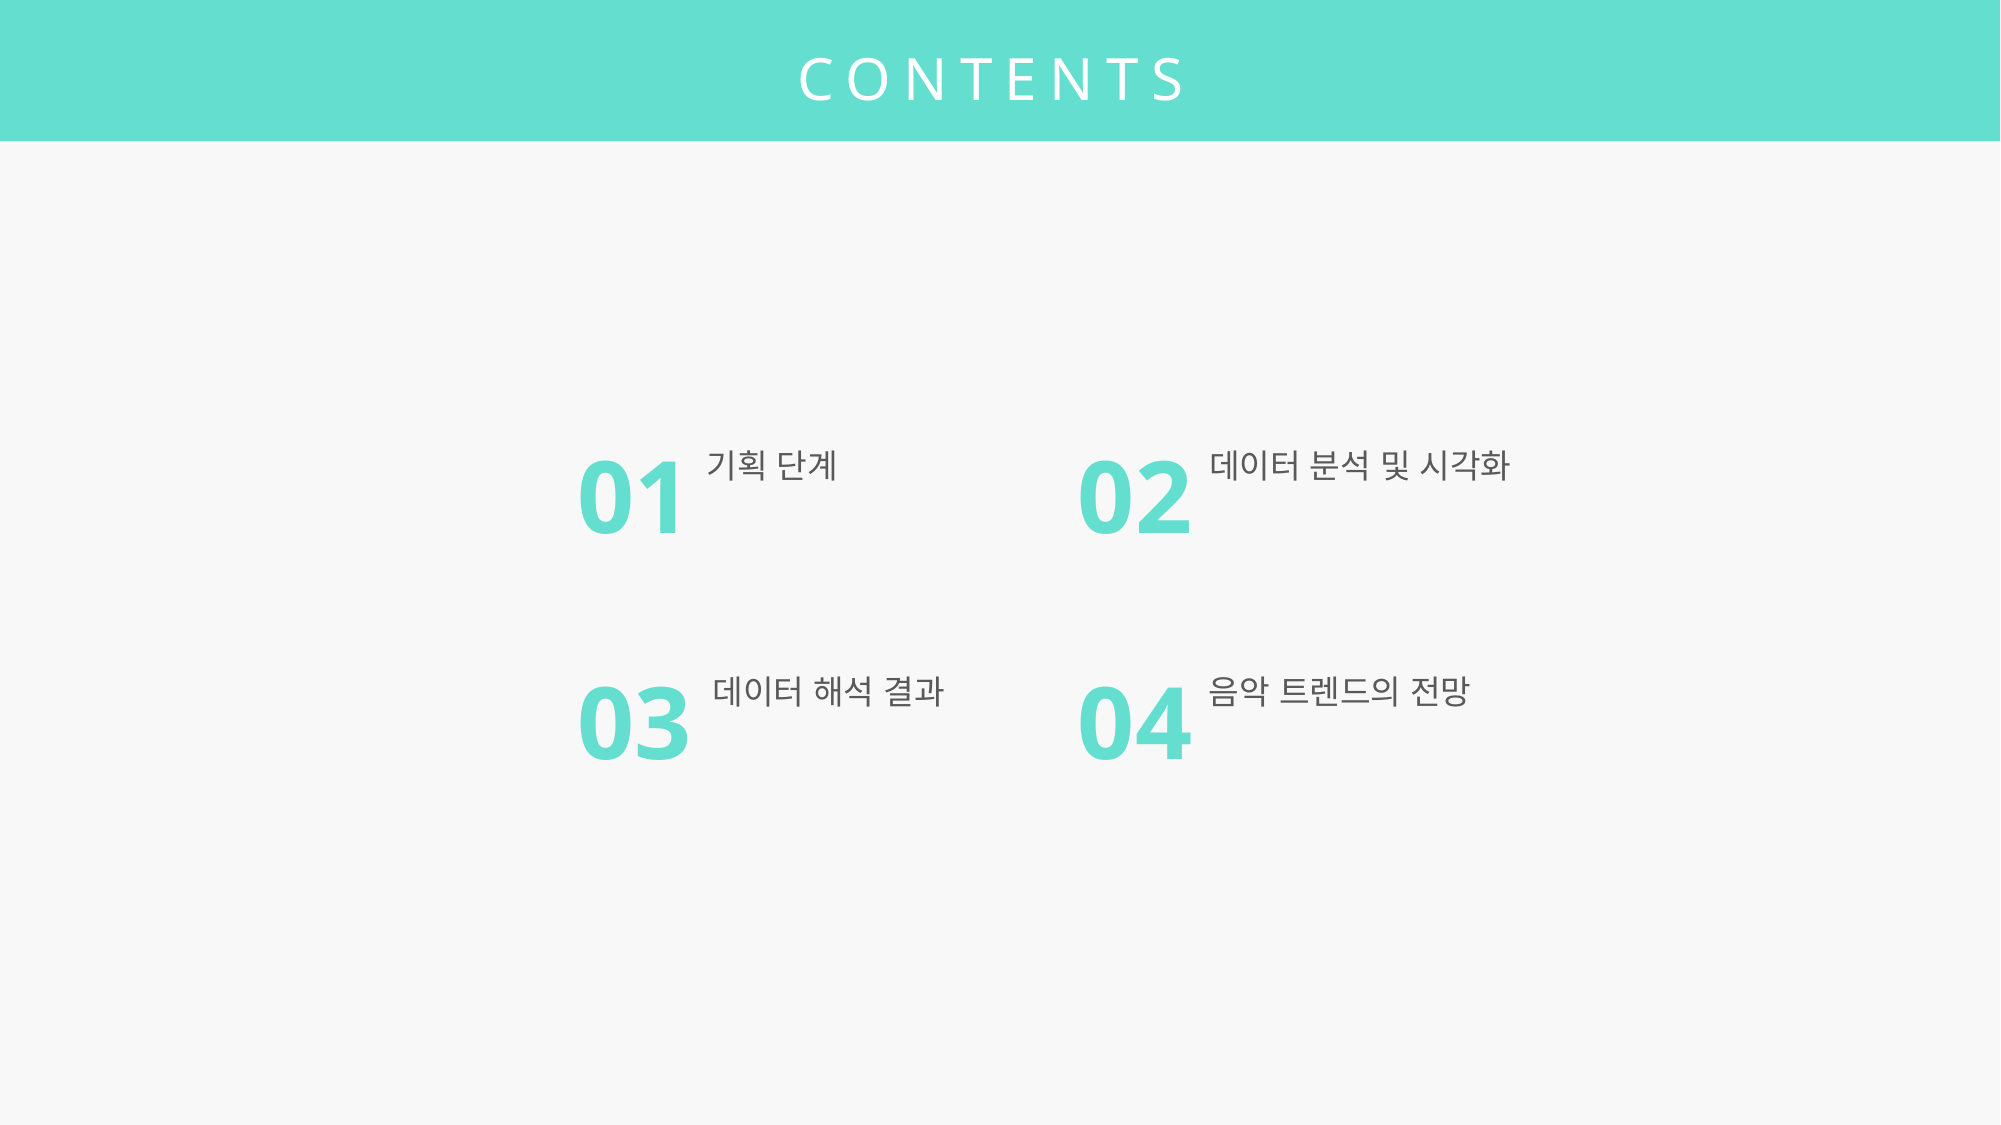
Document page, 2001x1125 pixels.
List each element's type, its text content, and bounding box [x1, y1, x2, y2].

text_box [562, 652, 1490, 789]
text_box CONTENTS [782, 34, 1218, 120]
text_box [0, 0, 2000, 142]
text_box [562, 426, 1531, 563]
